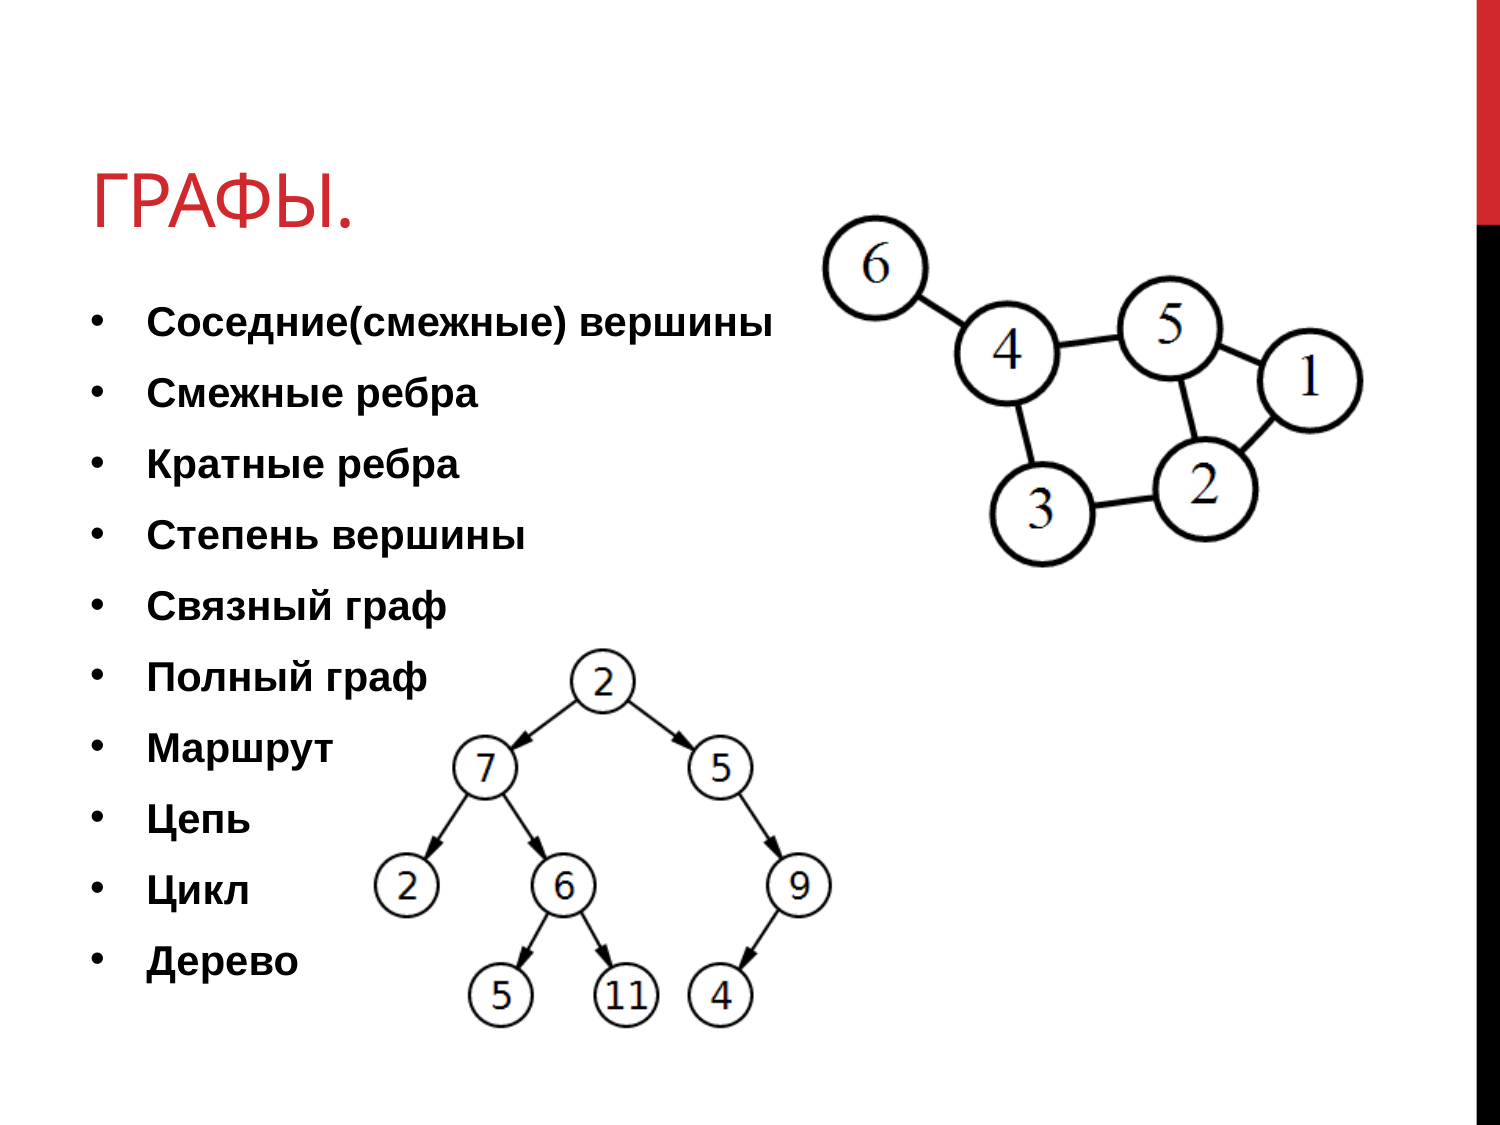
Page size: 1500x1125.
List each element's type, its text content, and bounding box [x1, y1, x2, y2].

picture [820, 207, 1373, 575]
picture [371, 644, 840, 1055]
list Соседние(смежные) вершины Смежные ребра Кратные ребра Степень вершины Связный граф Полный граф Маршрут Цепь Цикл Дерево [75, 287, 1325, 1005]
title Графы. [75, 25, 1025, 250]
